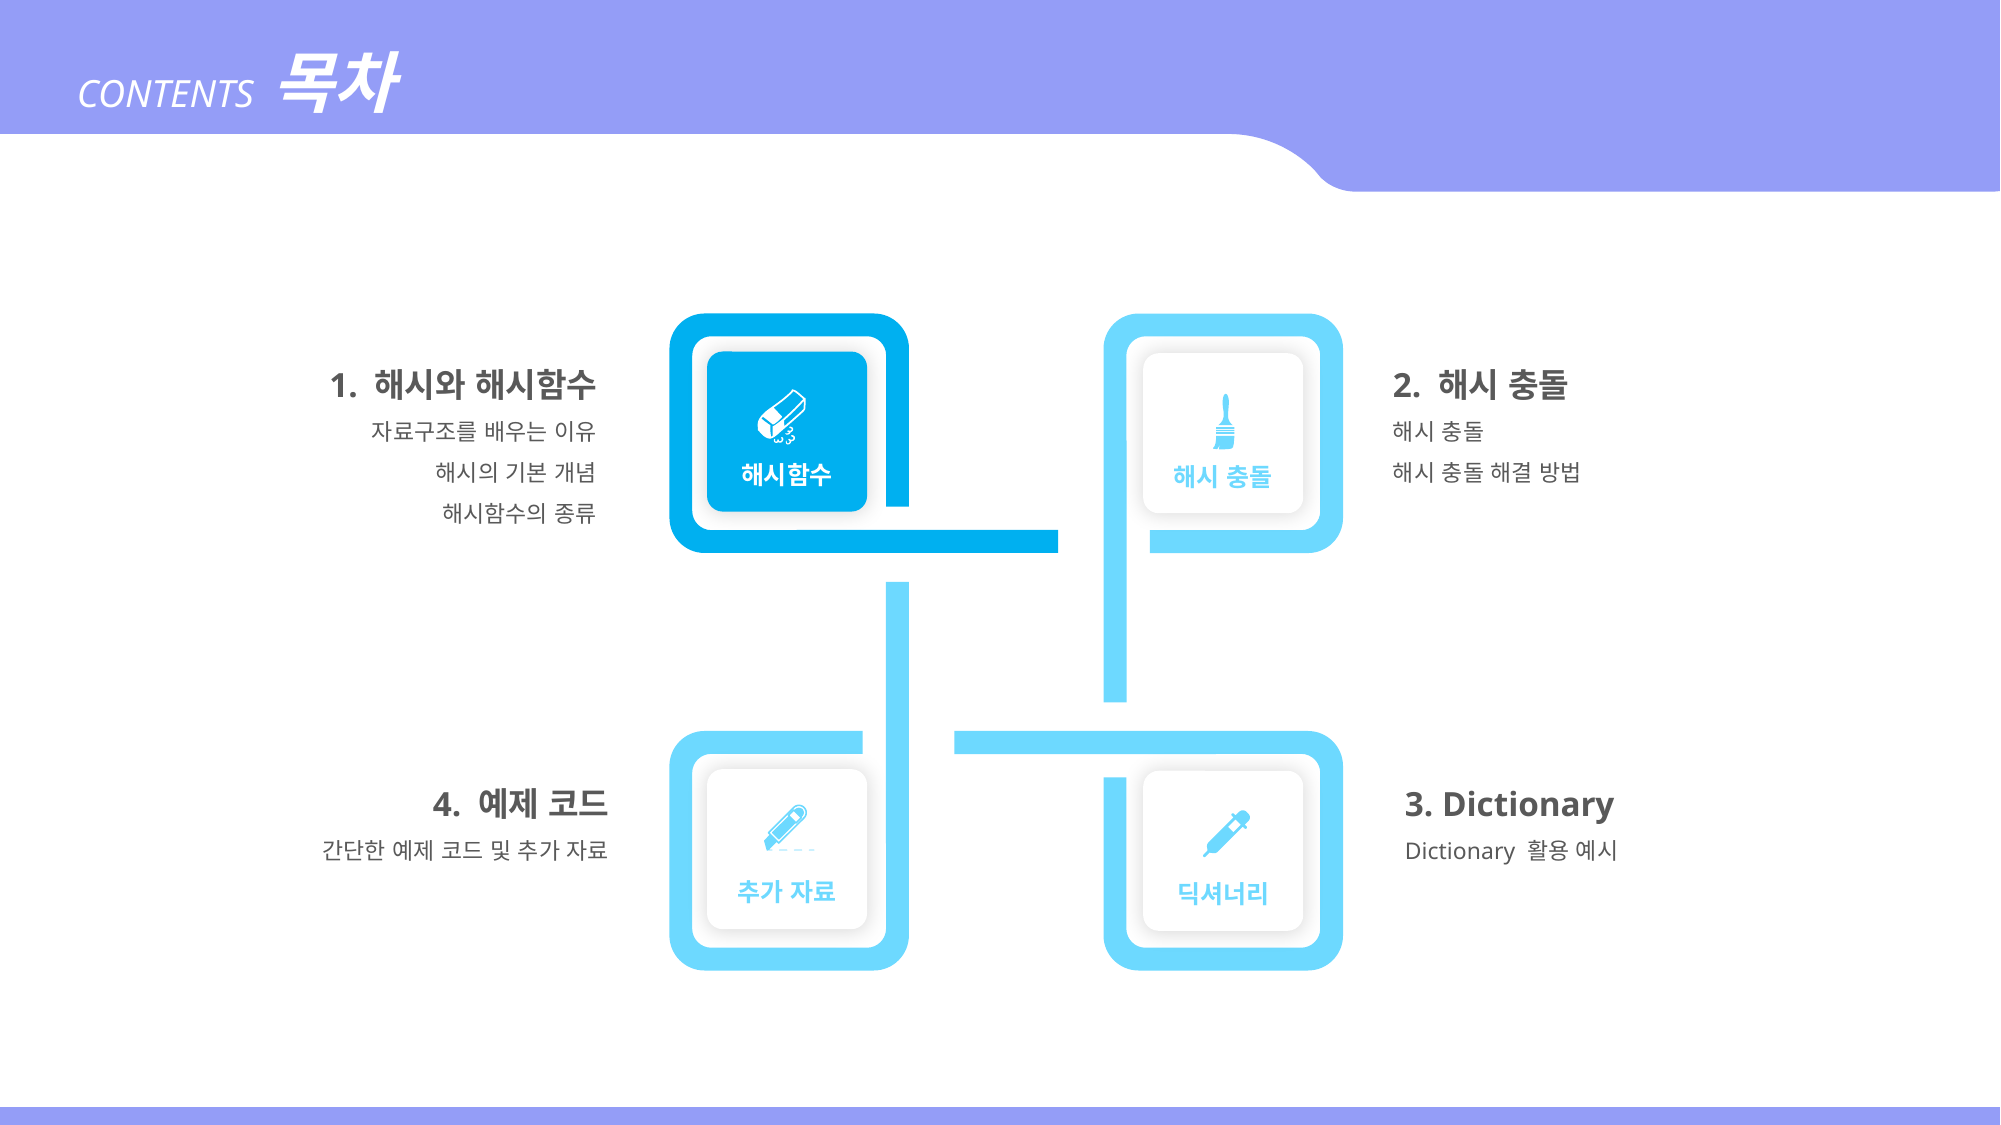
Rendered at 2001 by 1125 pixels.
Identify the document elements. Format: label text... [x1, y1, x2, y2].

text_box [707, 351, 868, 512]
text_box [1143, 353, 1304, 514]
text_box [0, 1106, 2000, 1125]
text_box 4. 예제 코드 간단한 예제 코드 및 추가 자료 [151, 755, 625, 872]
text_box 2. 해시 충돌 해시 충돌 해시 충돌 해결 방법 [1378, 336, 1855, 494]
text_box 1. 해시와 해시함수 자료구조를 배우는 이유 해시의 기본 개념 해시함수의 종류 [139, 336, 613, 535]
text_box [669, 313, 1343, 971]
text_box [1143, 770, 1304, 931]
text_box [0, 0, 2000, 193]
text_box CONTENTS 목차 [62, 0, 1141, 129]
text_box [707, 769, 868, 930]
text_box 3. Dictionary Dictionary 활용 예시 [1390, 755, 1867, 872]
